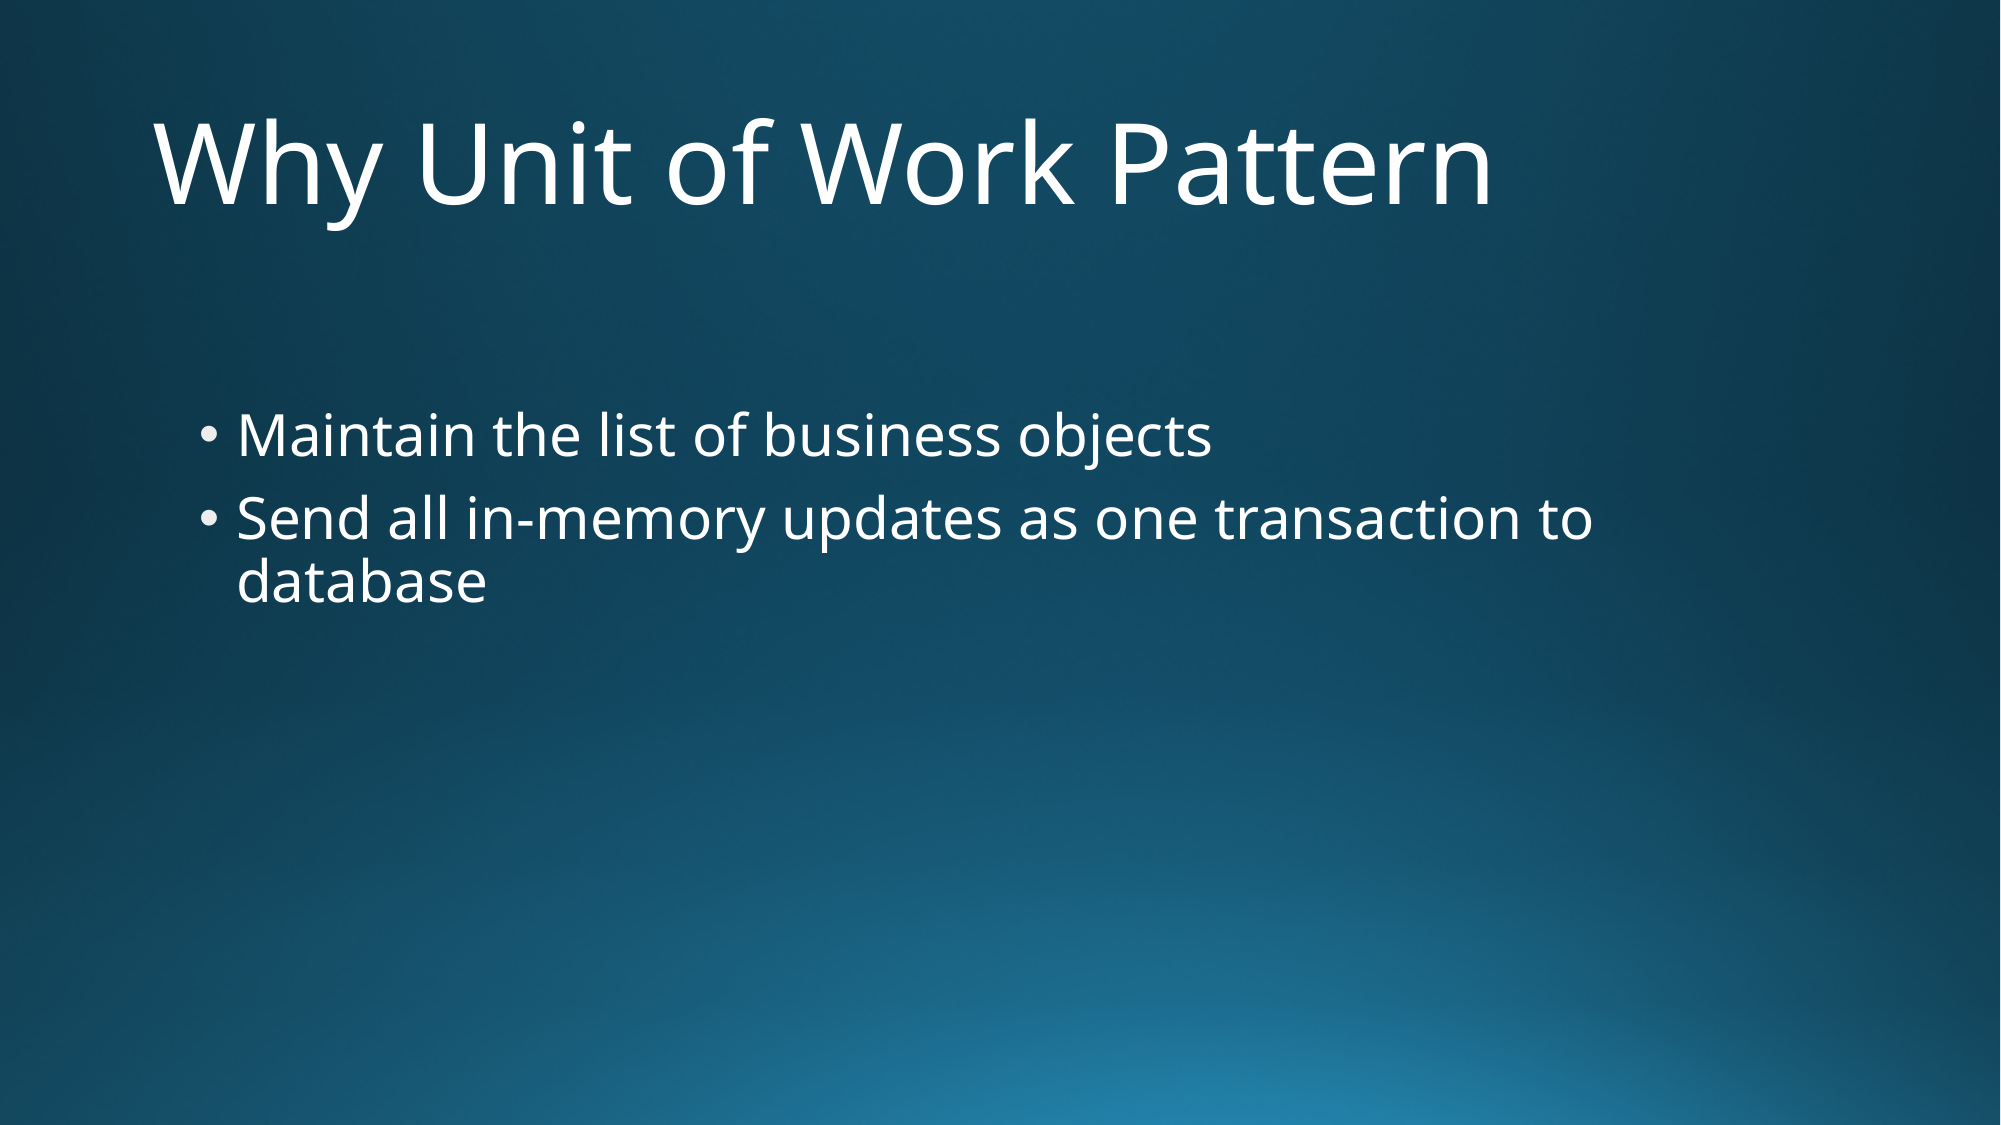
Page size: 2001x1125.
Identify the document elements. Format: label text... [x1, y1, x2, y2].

title Why Unit of Work Pattern [137, 59, 1863, 278]
picture [0, 0, 2001, 1125]
list Maintain the list of business objects Send all in-memory updates as one transaction to database [183, 398, 1863, 1014]
